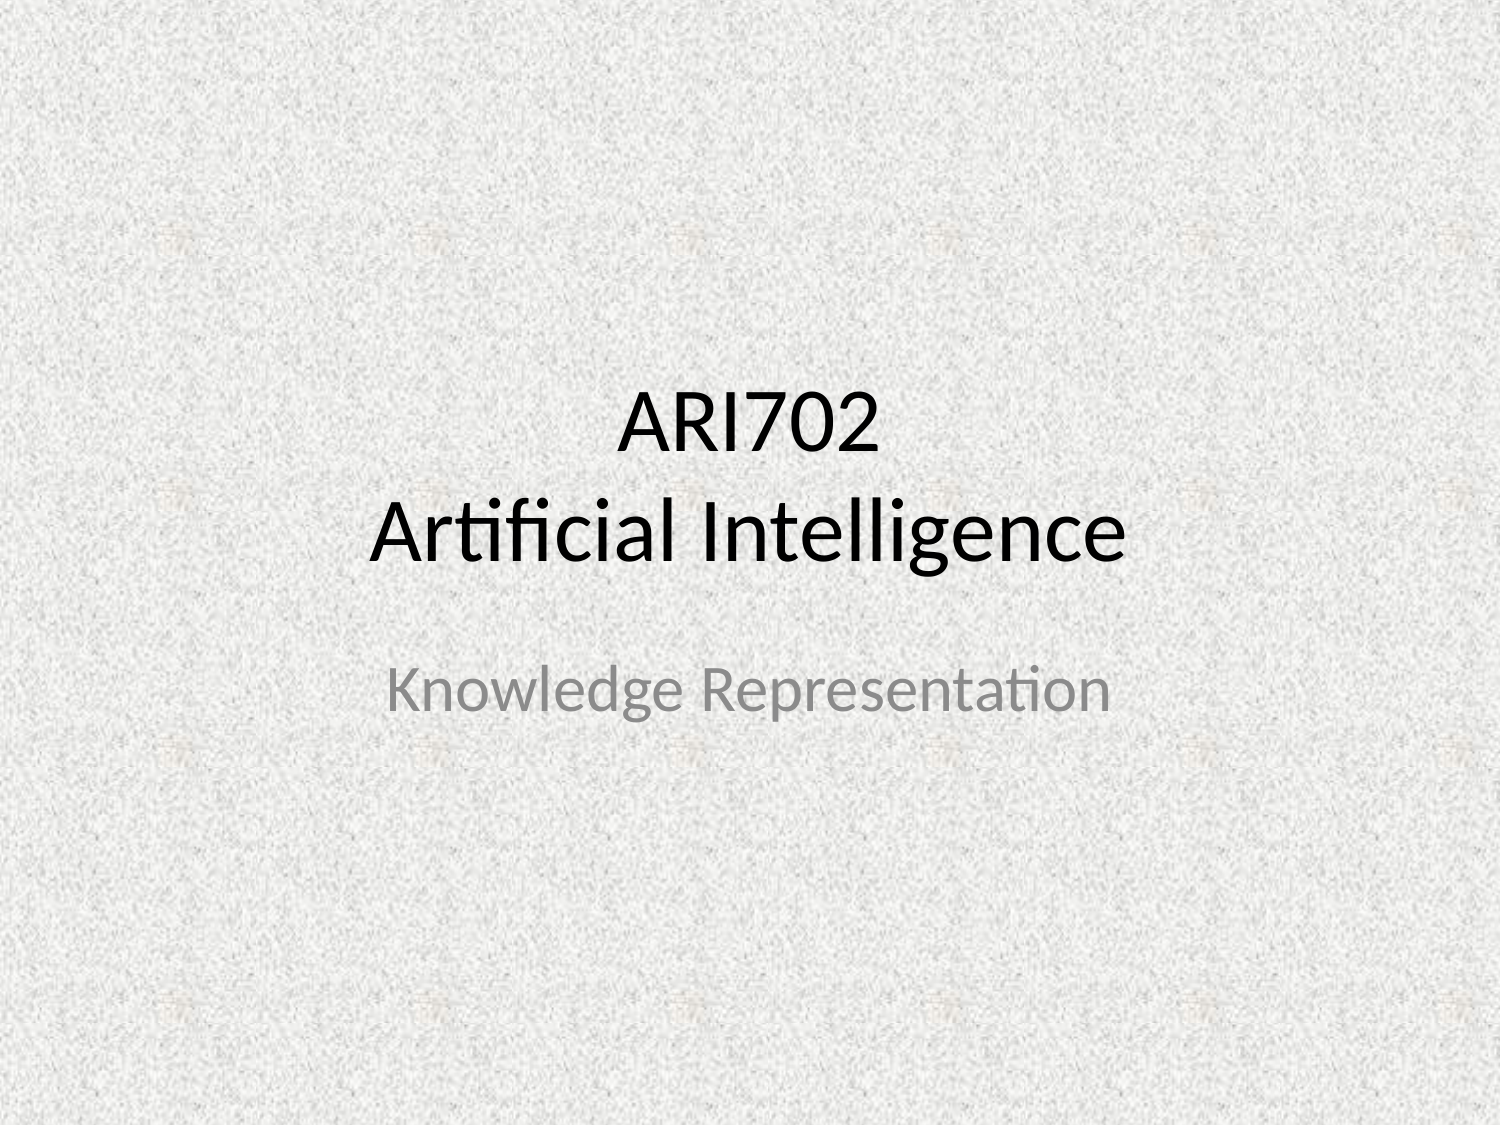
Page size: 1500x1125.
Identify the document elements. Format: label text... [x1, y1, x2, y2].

title ARI702 Artificial Intelligence [112, 349, 1388, 591]
picture [0, 0, 1500, 1125]
subtitle Knowledge Representation [225, 637, 1275, 925]
